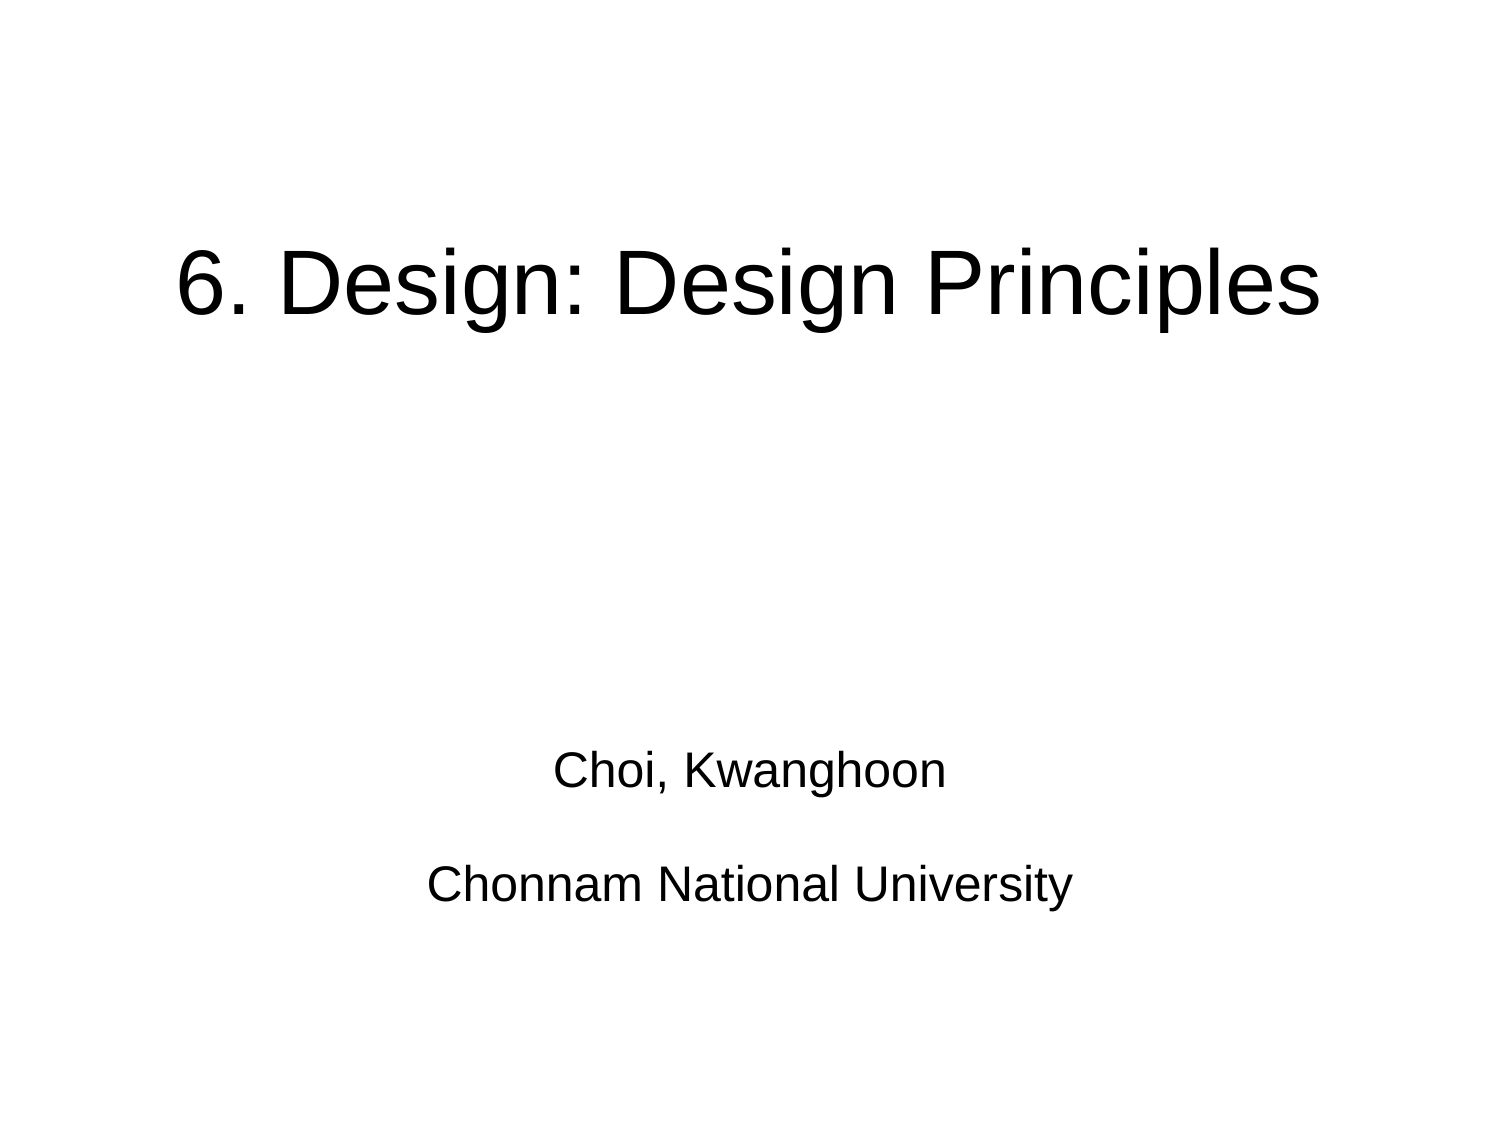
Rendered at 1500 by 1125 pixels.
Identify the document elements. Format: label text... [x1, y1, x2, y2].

title 6. Design: Design Principles [112, 184, 1388, 386]
subtitle Choi, Kwanghoon Chonnam National University [112, 680, 1388, 976]
